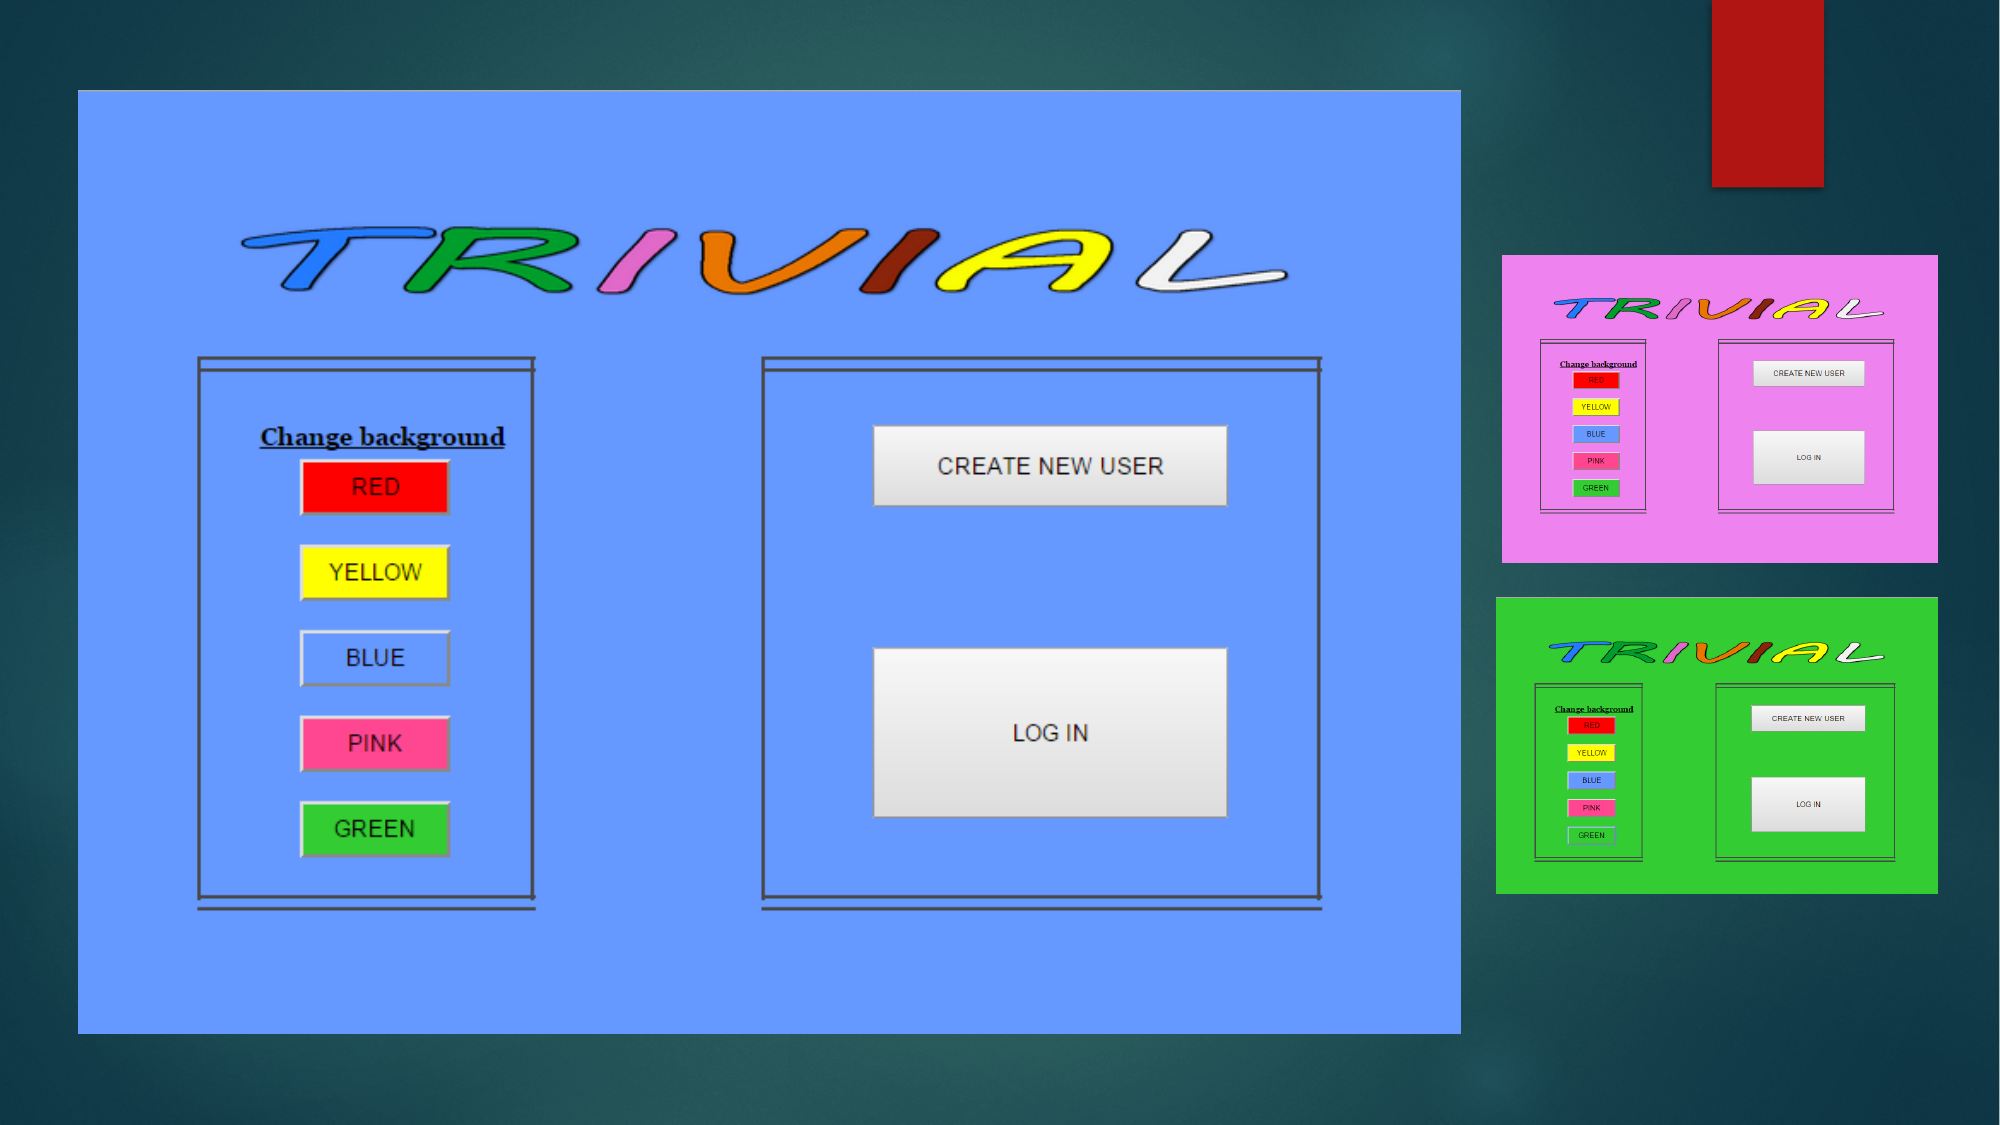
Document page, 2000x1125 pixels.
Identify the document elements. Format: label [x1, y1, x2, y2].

picture [0, 0, 1575, 1125]
list [1502, 255, 1938, 563]
picture [1495, 597, 1939, 894]
